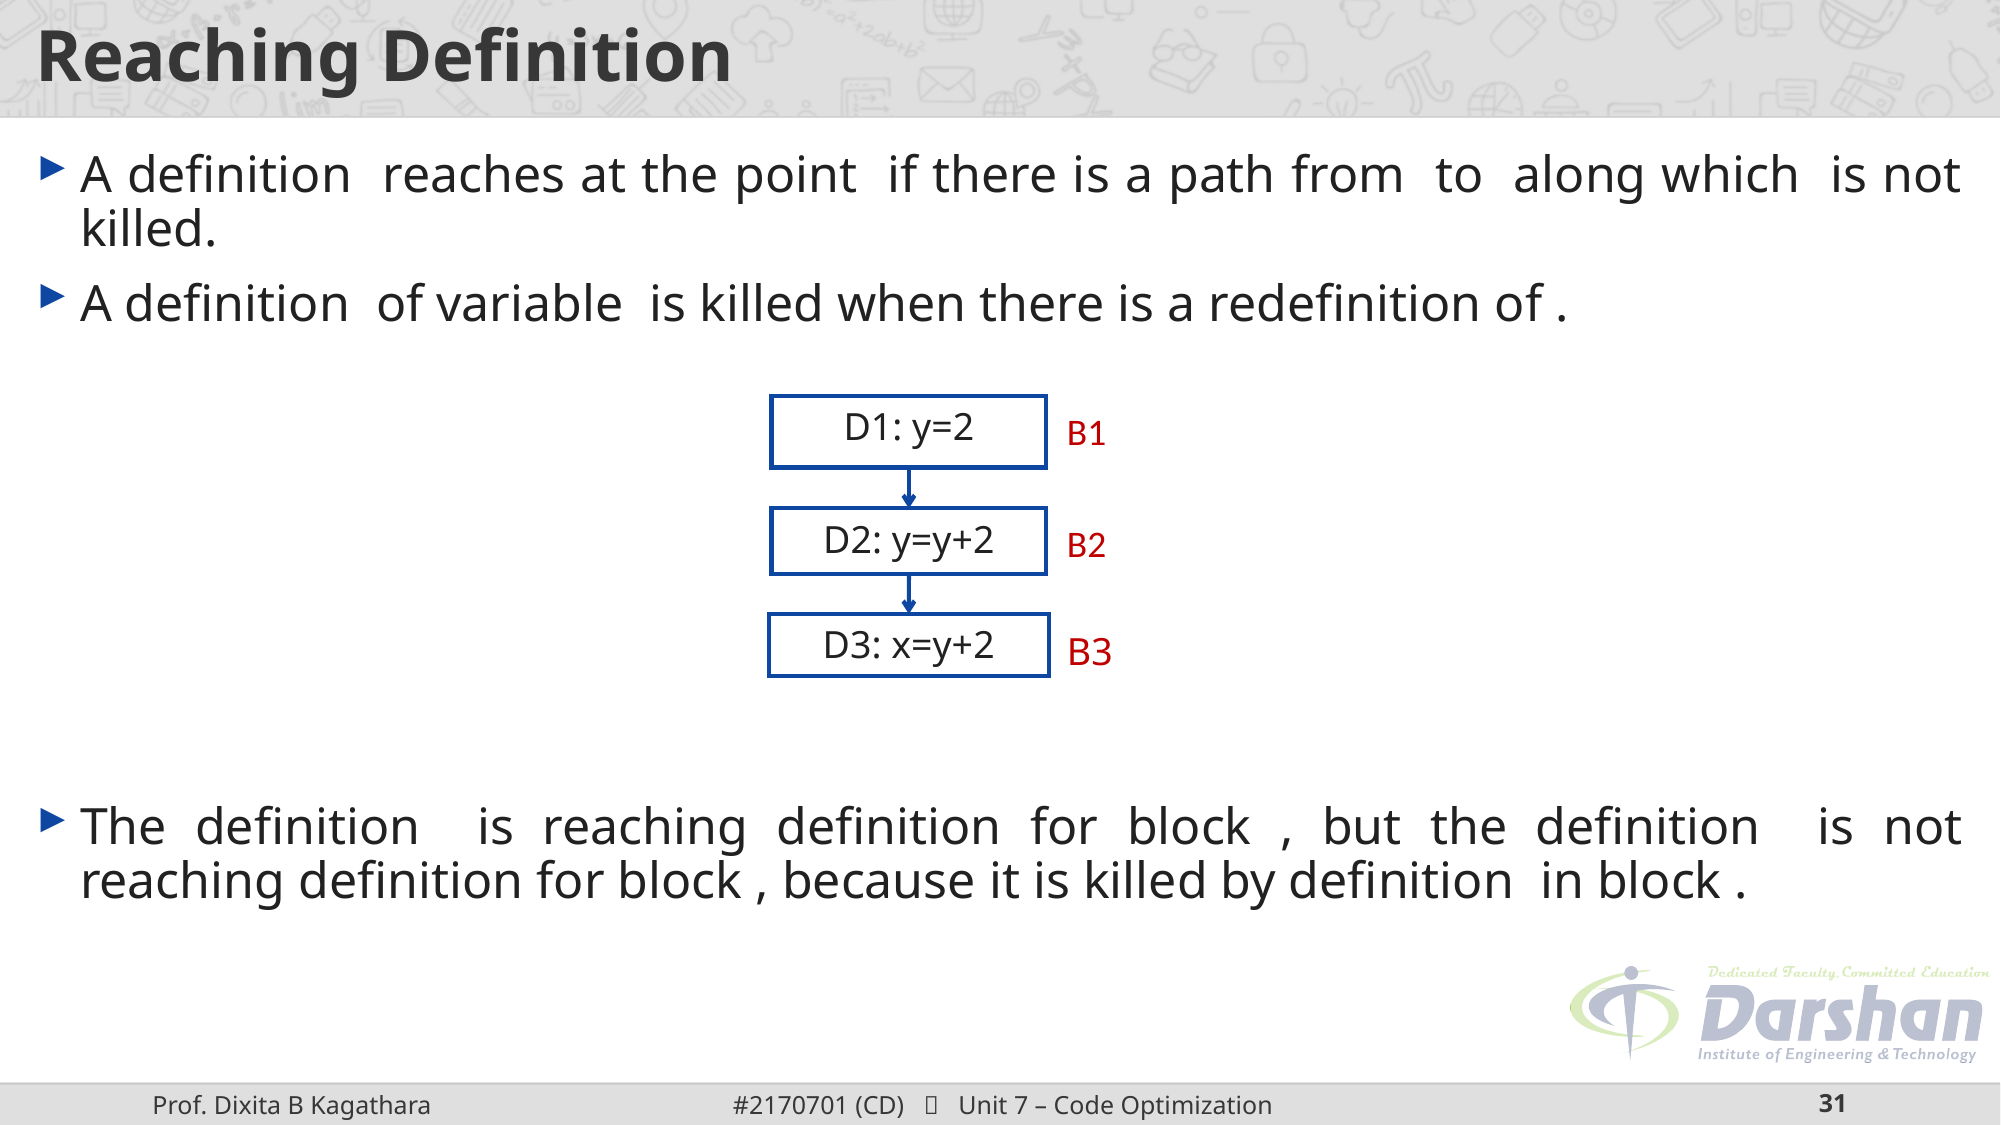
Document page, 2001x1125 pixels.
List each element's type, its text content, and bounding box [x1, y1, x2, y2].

text_box B3 [1051, 616, 1379, 680]
text_box D3: x=y+2 [769, 613, 1049, 677]
title Reaching Definition [0, 0, 2000, 117]
text_box B2 [1051, 509, 1351, 576]
text_box D2: y=y+2 [771, 508, 1047, 575]
text_box B1 [1051, 397, 1351, 470]
text_box D1: y=2 [771, 395, 1047, 468]
